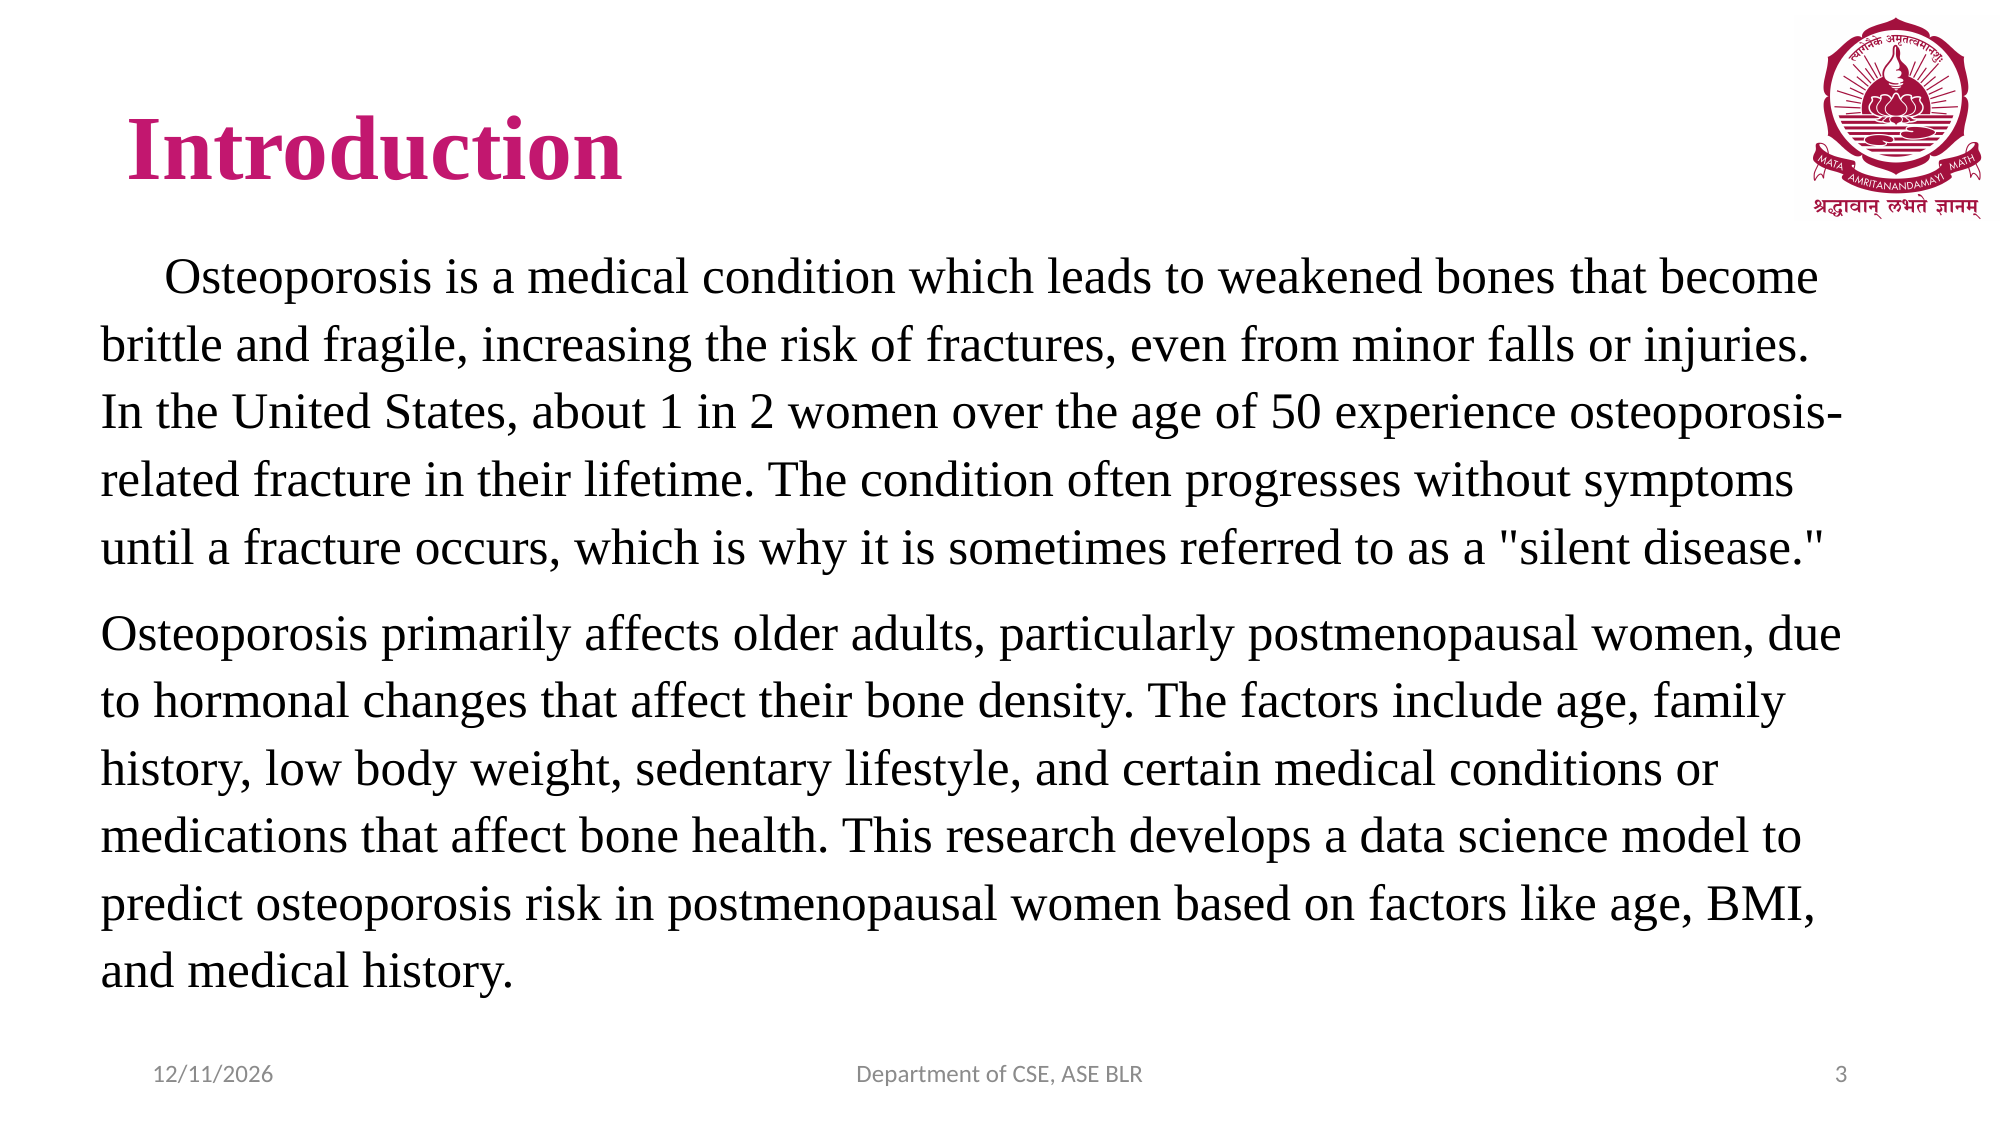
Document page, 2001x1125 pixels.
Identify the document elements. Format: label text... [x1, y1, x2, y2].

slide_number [137, 1042, 588, 1103]
list Osteoporosis is a medical condition which leads to weakened bones that become brittle and fragile, increasing the risk of fractures, even from minor falls or injuries. In the United States, about 1 in 2 women over the age of 50 experience osteoporosis-related fracture in their lifetime. The condition often progresses without symptoms until a fracture occurs, which is why it is sometimes referred to as a "silent disease." Osteoporosis primarily affects older adults, particularly postmenopausal women, due to hormonal changes that affect their bone density. The factors include age, family history, low body weight, sedentary lifestyle, and certain medical conditions or medications that affect bone health. This research develops a data science model to predict osteoporosis risk in postmenopausal women based on factors like age, BMI, and medical history. [85, 229, 1863, 1081]
picture [1794, 15, 2000, 221]
slide_number 3 [1412, 1042, 1863, 1103]
footer Department of CSE, ASE BLR [662, 1042, 1338, 1103]
title Introduction [111, 41, 1837, 229]
